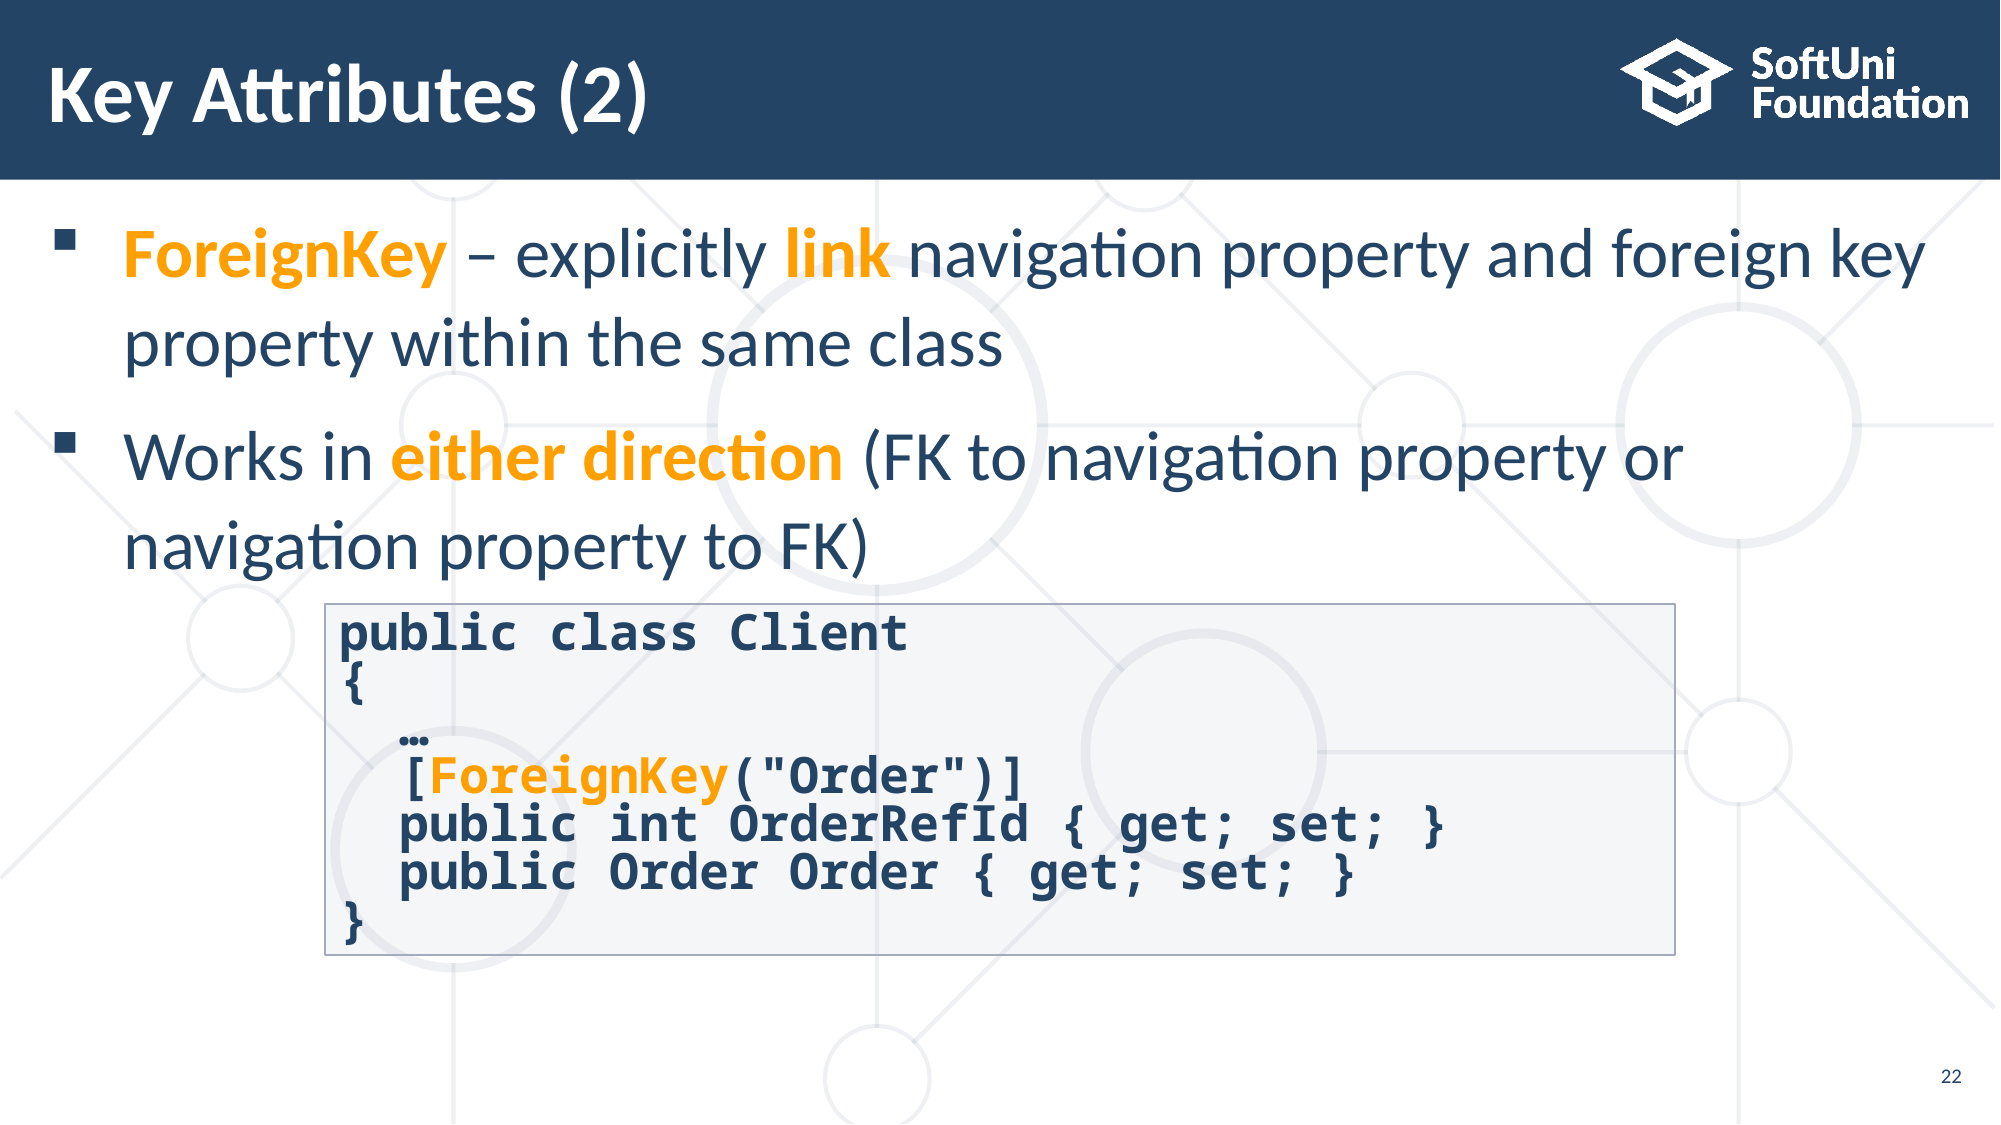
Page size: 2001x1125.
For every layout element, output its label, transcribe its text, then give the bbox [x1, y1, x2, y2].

list ForeignKey – explicitly link navigation property and foreign key property within the same class Works in either direction (FK to navigation property or navigation property to FK) [31, 196, 1970, 1050]
title Key Attributes (2) [31, 16, 1591, 162]
slide_number 22 [1897, 1049, 1968, 1101]
text_box public class Client { … [ForeignKey("Order")] public int OrderRefId { get; set; } public Order Order { get; set; } } [324, 604, 1675, 955]
picture [1619, 38, 1968, 126]
